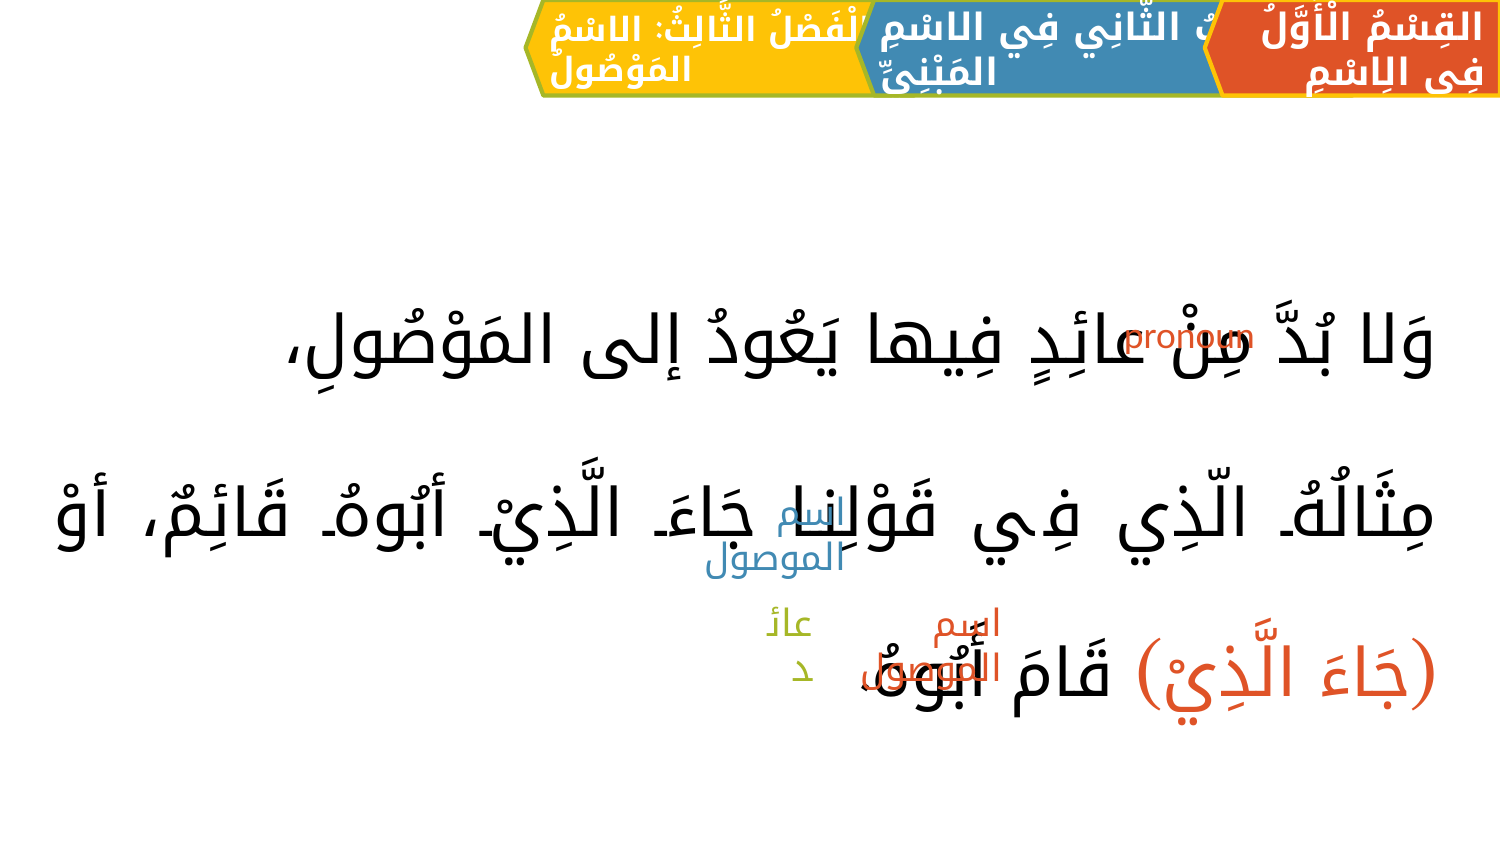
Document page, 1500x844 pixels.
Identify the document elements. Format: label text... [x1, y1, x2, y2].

text_box pronoun [1092, 303, 1270, 364]
text_box اَلبَابُ الثَّانِي فِي الاسْمِ المَبْنِيِّ [854, 0, 1221, 98]
text_box القِسْمُ الْأَوَّلُ فِي الِاسْمِ [1202, 0, 1500, 98]
text_box اسم الموصول [644, 480, 861, 586]
text_box الْفَصْلُ الثَّالِثُ: الاسْمُ المَوْصُولُ [523, 0, 873, 98]
text_box عائد [743, 591, 828, 697]
text_box اسم الموصول [828, 591, 1017, 697]
list وَلا بُدَّ مِنْ عائِدٍ فِيها يَعُودُ إلى المَوْصُولِ، مِثَالُهُ الّذِي فِي قَوْلِنا جَاءَ الَّذِيْ أبُوهُ قَائِمٌ، أوْ (جَاءَ الَّذِيْ) قَامَ أَبُوهُ. [29, 102, 1471, 824]
